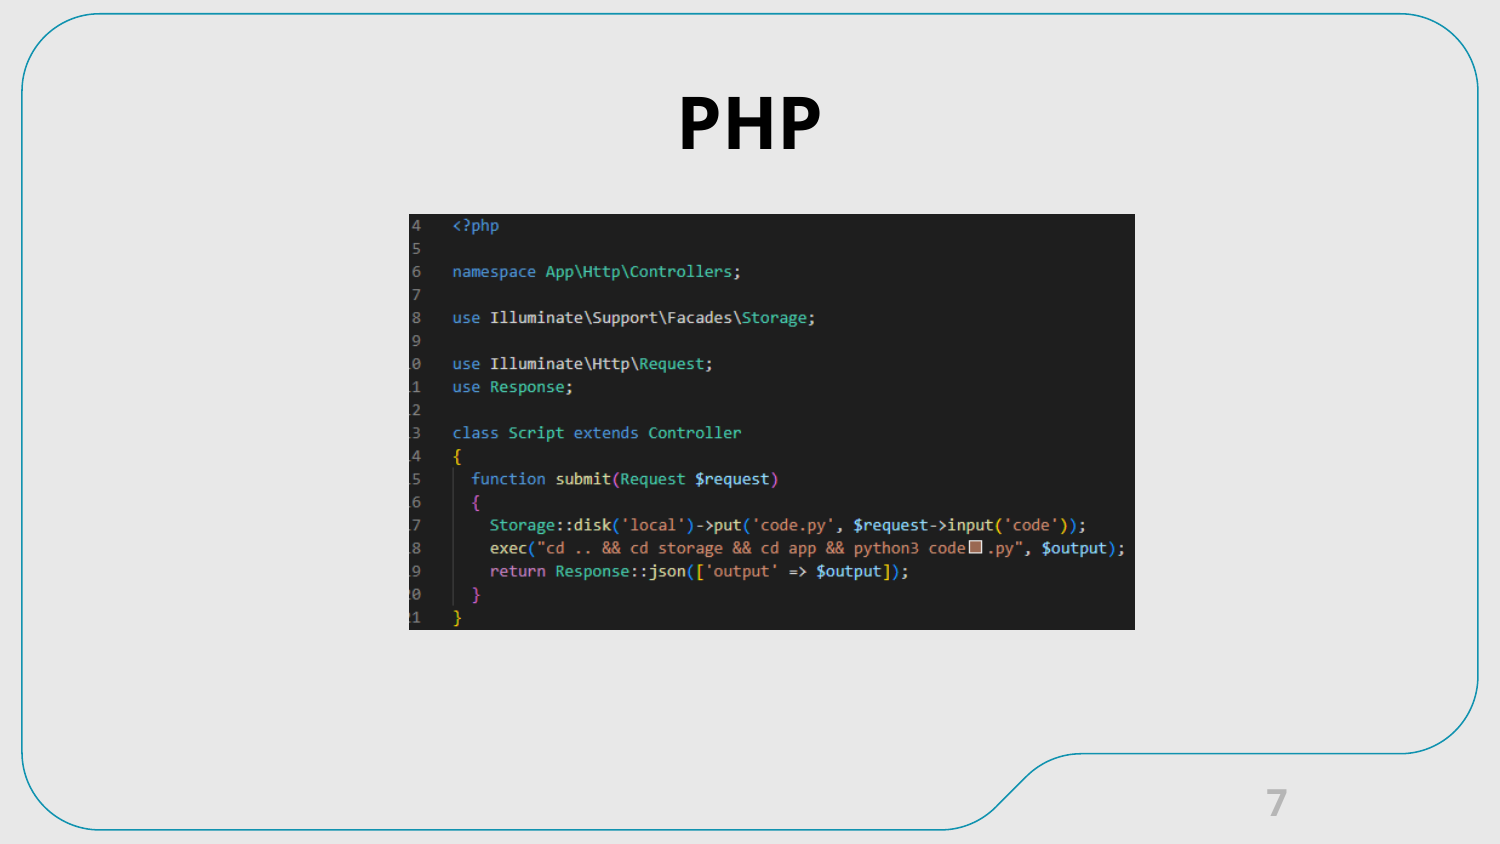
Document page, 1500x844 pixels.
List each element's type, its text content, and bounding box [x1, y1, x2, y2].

text_box 7 [1088, 770, 1467, 832]
picture [408, 213, 1136, 630]
title PHP [118, 72, 1382, 167]
